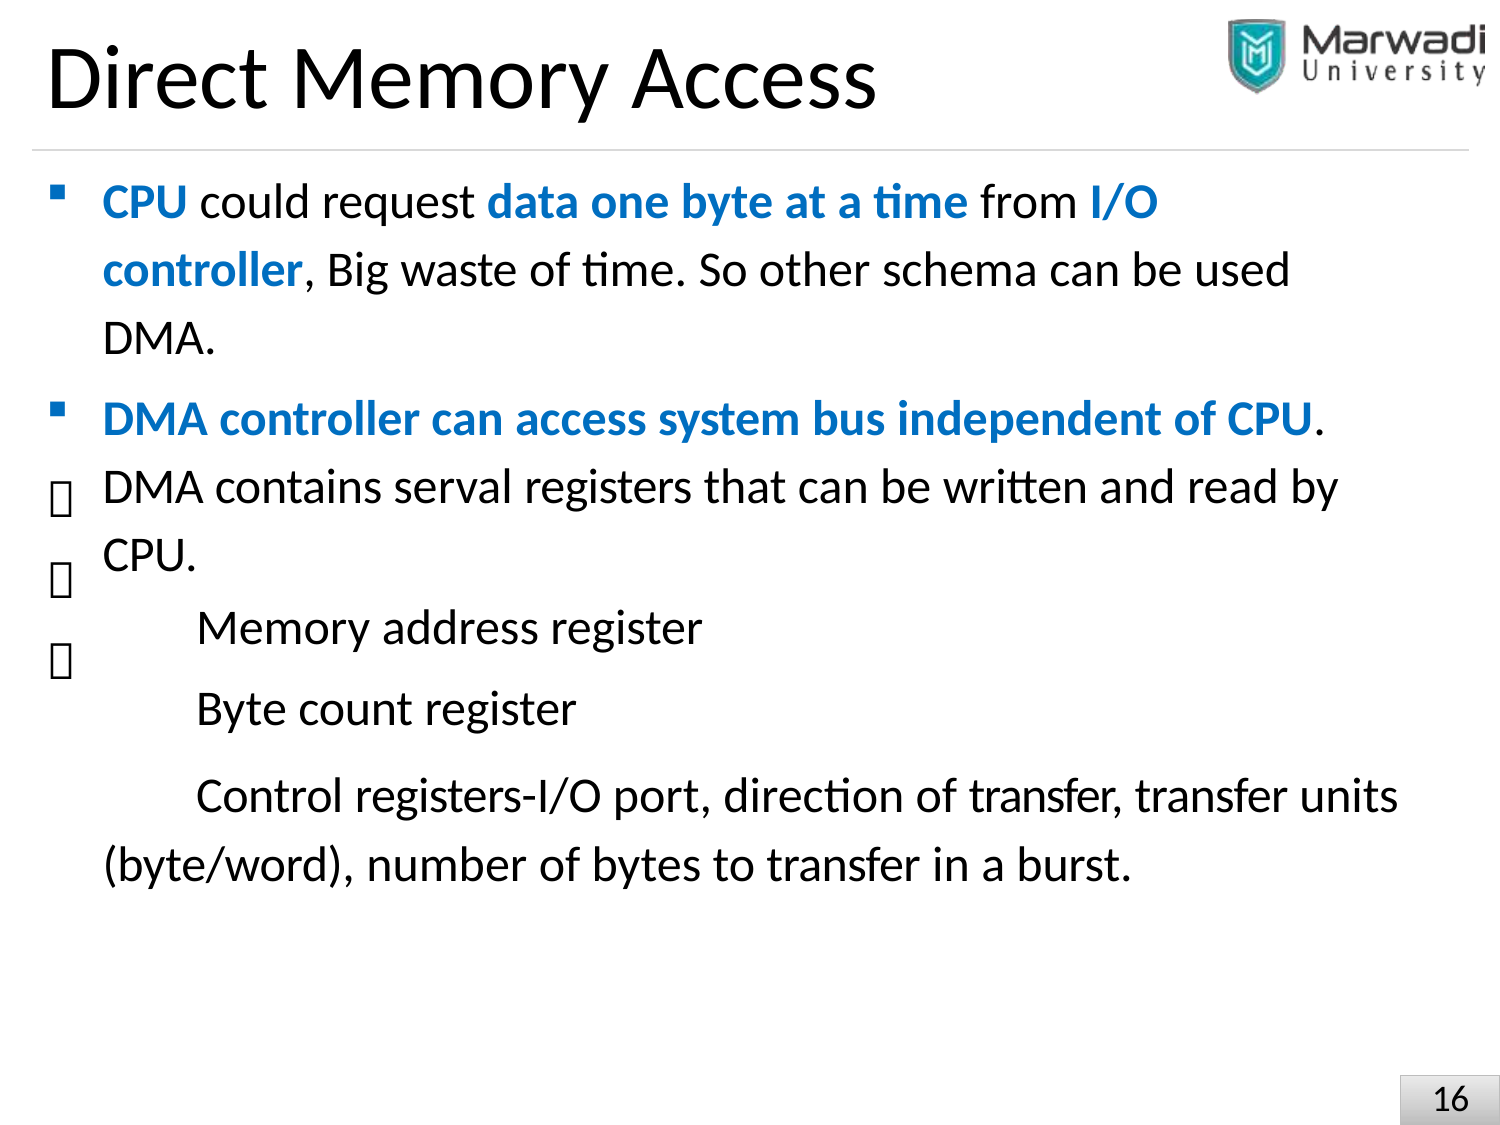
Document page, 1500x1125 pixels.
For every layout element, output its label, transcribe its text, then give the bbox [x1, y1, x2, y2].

text_box CPU could request data one byte at a time from I/O controller, Big waste of time. So other schema can be used DMA. DMA controller can access system bus independent of CPU. DMA contains serval registers that can be written and read by CPU. Memory address register Byte count register Control registers-I/O port, direction of transfer, transfer units (byte/word), number of bytes to transfer in a burst. [44, 157, 1437, 891]
picture [1456, 19, 1485, 95]
slide_number 10 [1425, 1080, 1479, 1125]
picture [1401, 1076, 1499, 1125]
title Direct Memory Access [44, 15, 1456, 205]
